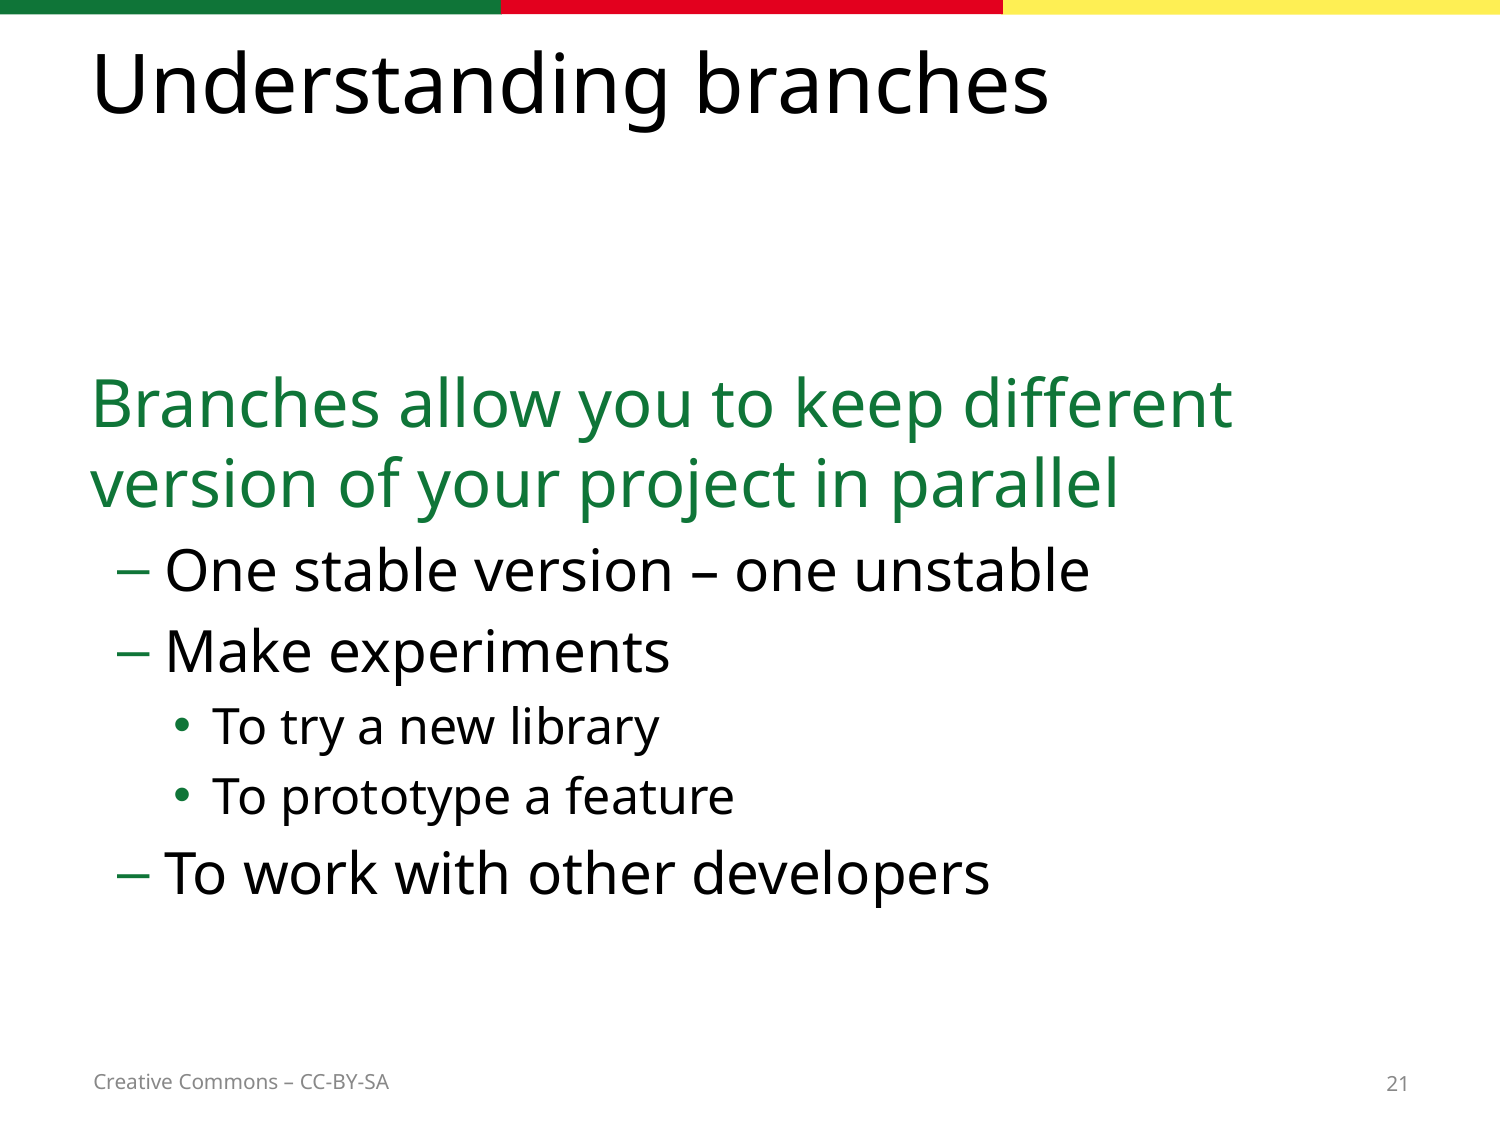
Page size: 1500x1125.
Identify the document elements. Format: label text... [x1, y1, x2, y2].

title Understanding branches [75, 28, 1425, 132]
slide_number 21 [1074, 1066, 1425, 1103]
list Branches allow you to keep different version of your project in parallel One stable version – one unstable Make experiments To try a new library To prototype a feature To work with other developers [75, 262, 1425, 1005]
